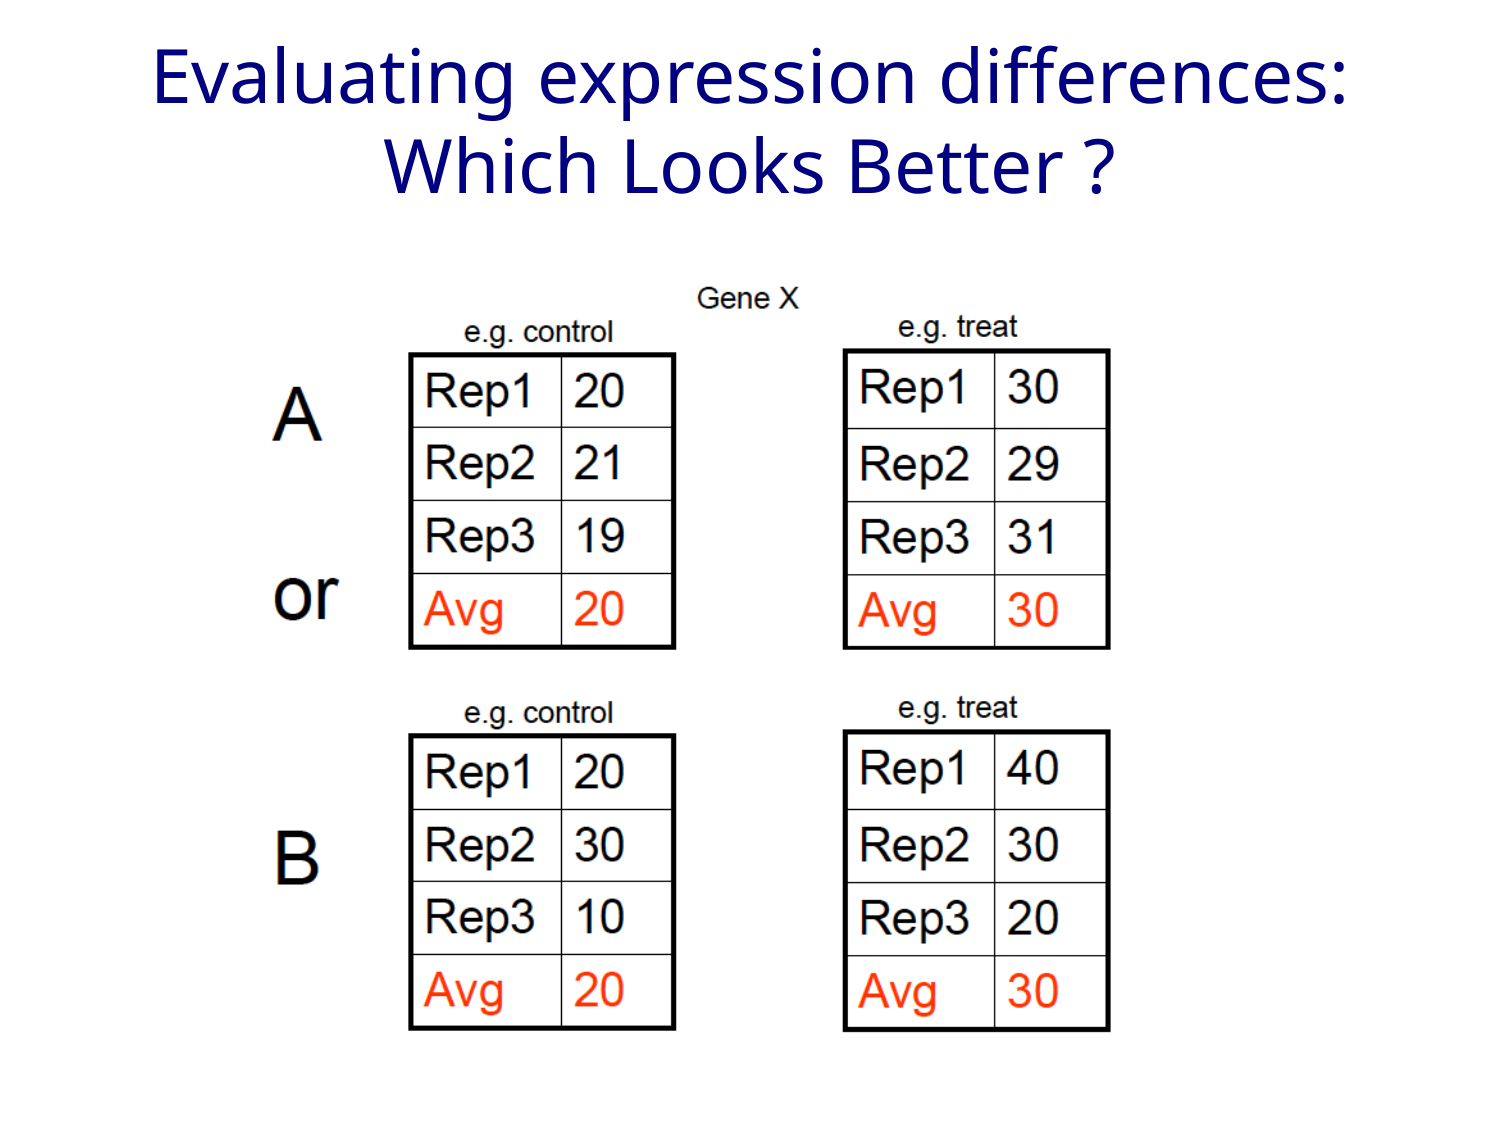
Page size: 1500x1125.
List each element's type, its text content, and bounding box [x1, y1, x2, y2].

title Evaluating expression differences: Which Looks Better ? [112, 12, 1388, 225]
picture [155, 274, 1344, 1045]
